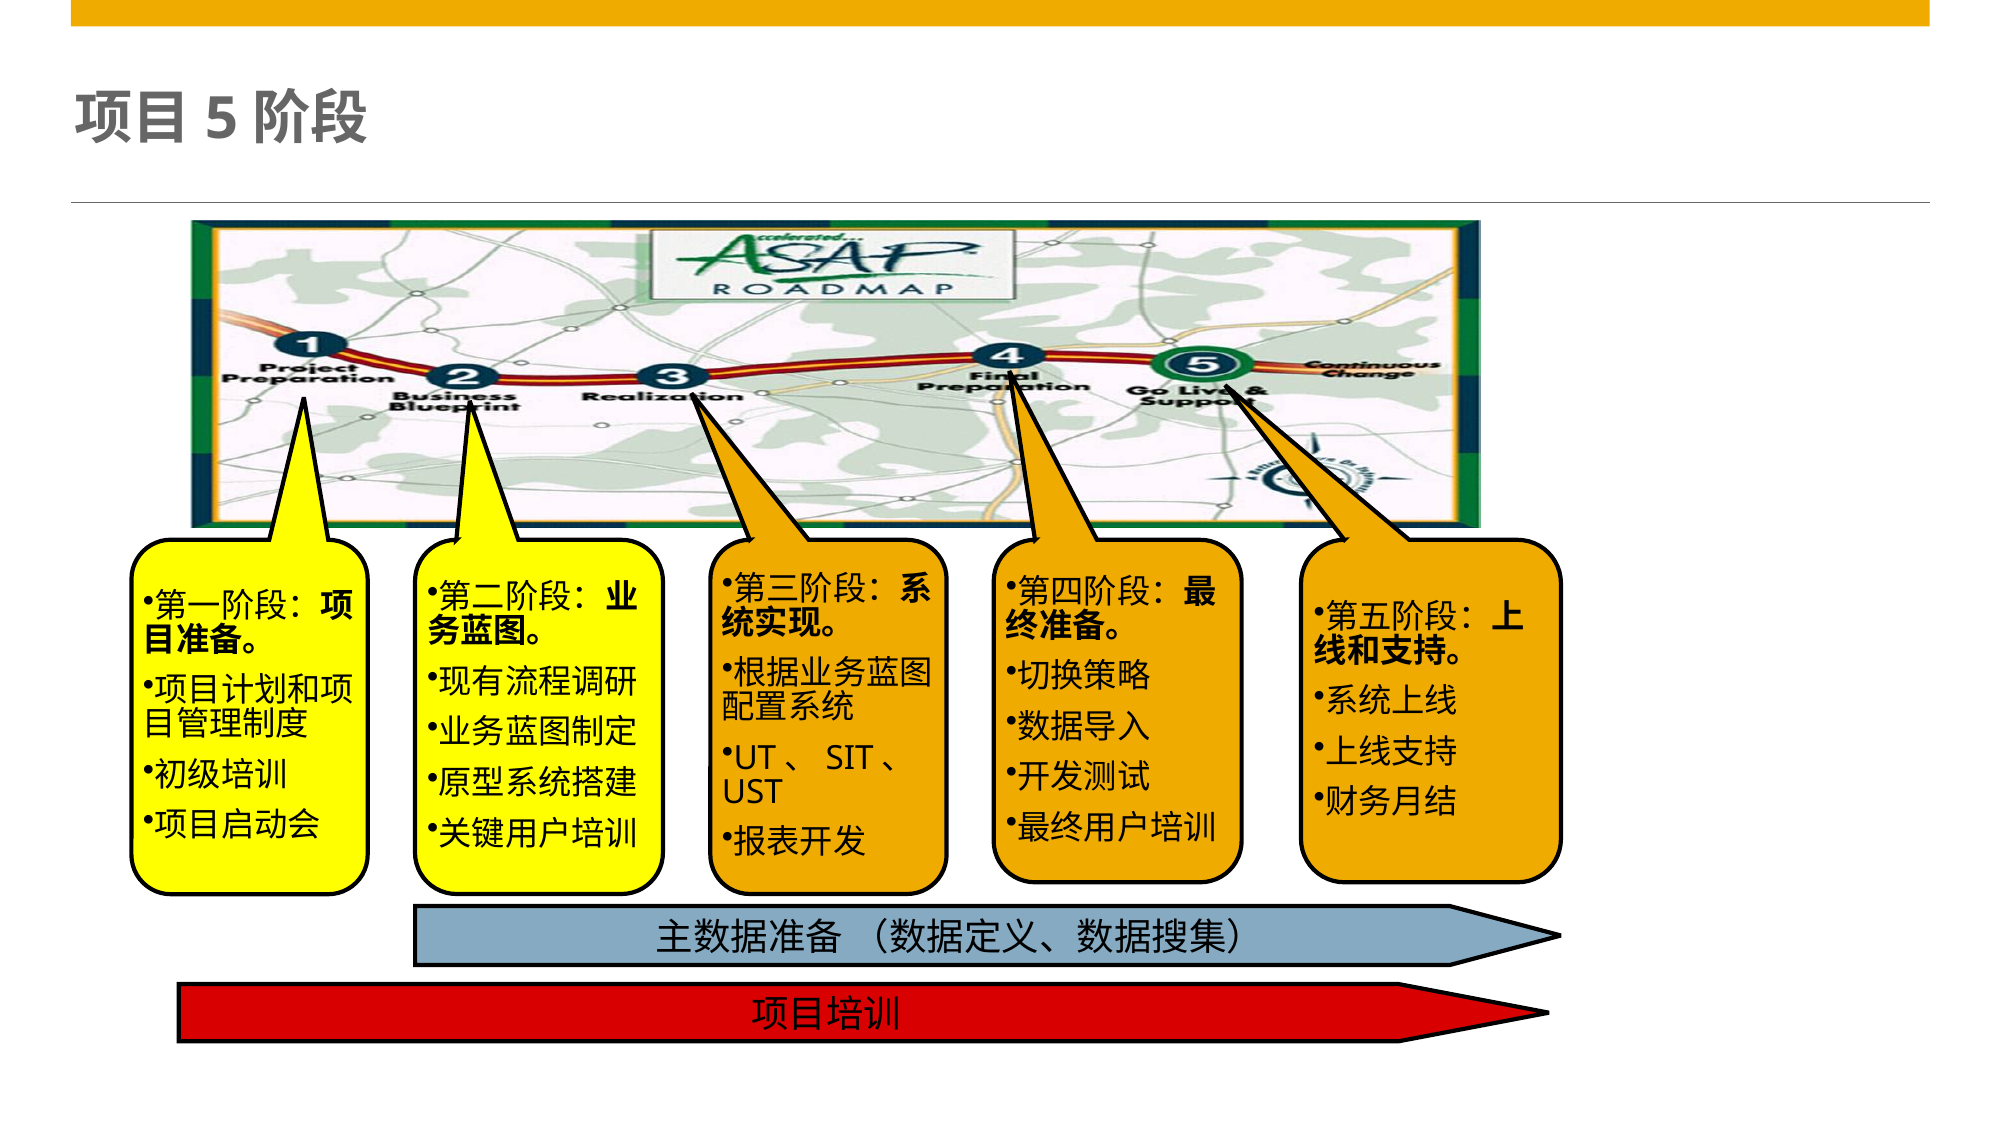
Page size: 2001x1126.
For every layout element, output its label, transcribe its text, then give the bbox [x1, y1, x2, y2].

picture [190, 220, 1481, 529]
text_box 第二阶段：业务蓝图。 现有流程调研 业务蓝图制定 原型系统搭建 关键用户培训 [414, 538, 663, 894]
text_box 第四阶段：最终准备。 切换策略 数据导入 开发测试 最终用户培训 [993, 538, 1242, 883]
text_box 第五阶段：上线和支持。 系统上线 上线支持 财务月结 [1300, 538, 1561, 883]
text_box 项目培训 [178, 984, 1549, 1042]
text_box 第一阶段：项目准备。 项目计划和项目管理制度 初级培训 项目启动会 [131, 538, 368, 895]
title 项目5阶段 [74, 53, 1449, 178]
text_box 第三阶段：系统实现。 根据业务蓝图配置系统 UT、SIT、UST 报表开发 [710, 538, 947, 894]
picture [1052, 220, 1078, 224]
text_box 主数据准备 （数据定义、数据搜集） [415, 905, 1561, 966]
